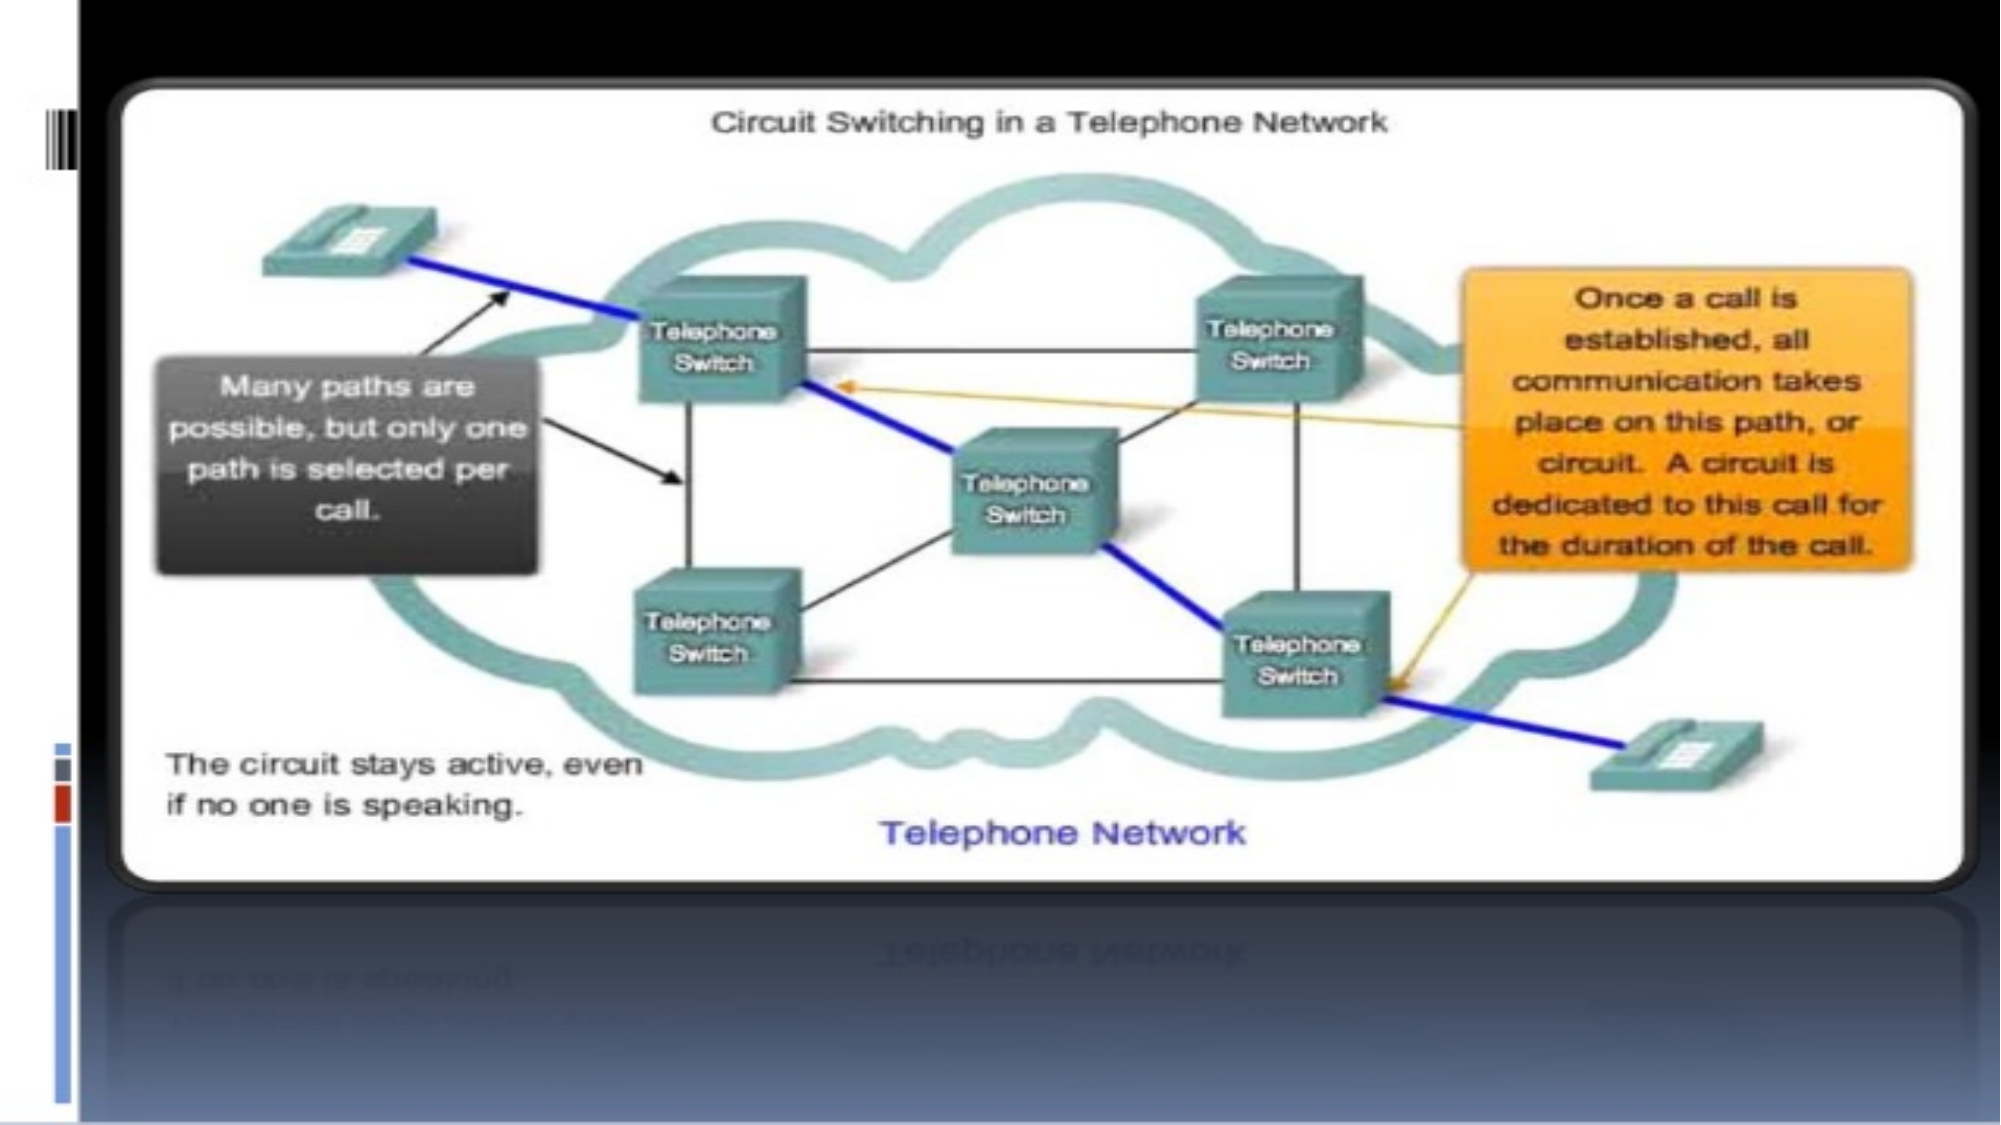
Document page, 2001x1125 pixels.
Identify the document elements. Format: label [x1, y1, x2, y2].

list [0, 0, 2000, 1125]
